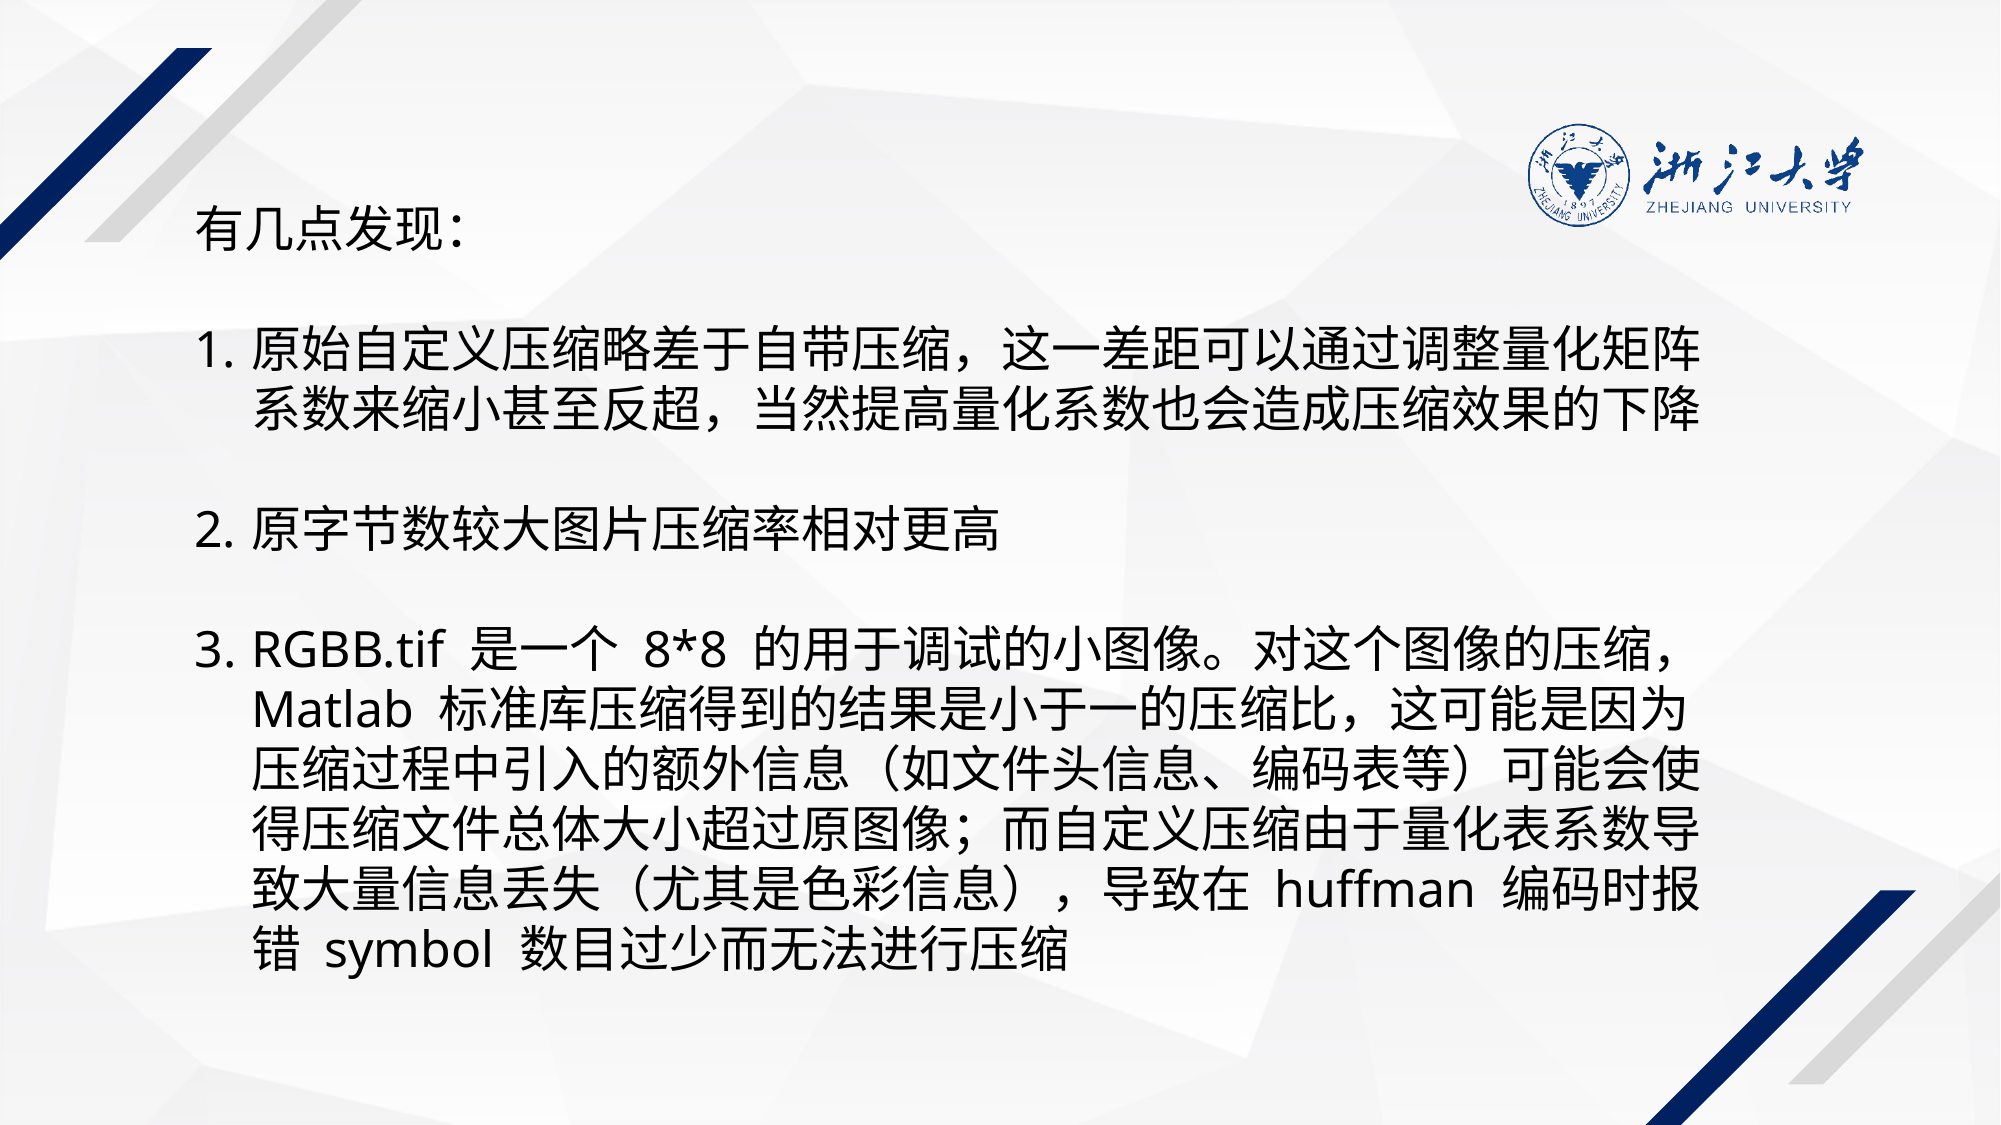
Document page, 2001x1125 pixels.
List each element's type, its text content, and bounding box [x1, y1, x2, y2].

picture [0, 0, 2001, 1125]
text_box 有几点发现： 原始自定义压缩略差于自带压缩，这一差距可以通过调整量化矩阵系数来缩小甚至反超，当然提高量化系数也会造成压缩效果的下降 原字节数较大图片压缩率相对更高 RGBB.tif 是一个 8*8 的用于调试的小图像。对这个图像的压缩，Matlab 标准库压缩得到的结果是小于一的压缩比，这可能是因为压缩过程中引入的额外信息（如文件头信息、编码表等）可能会使得压缩文件总体大小超过原图像；而自定义压缩由于量化表系数导致大量信息丢失（尤其是色彩信息），导致在 huffman 编码时报错 symbol 数目过少而无法进行压缩 [180, 190, 1729, 986]
